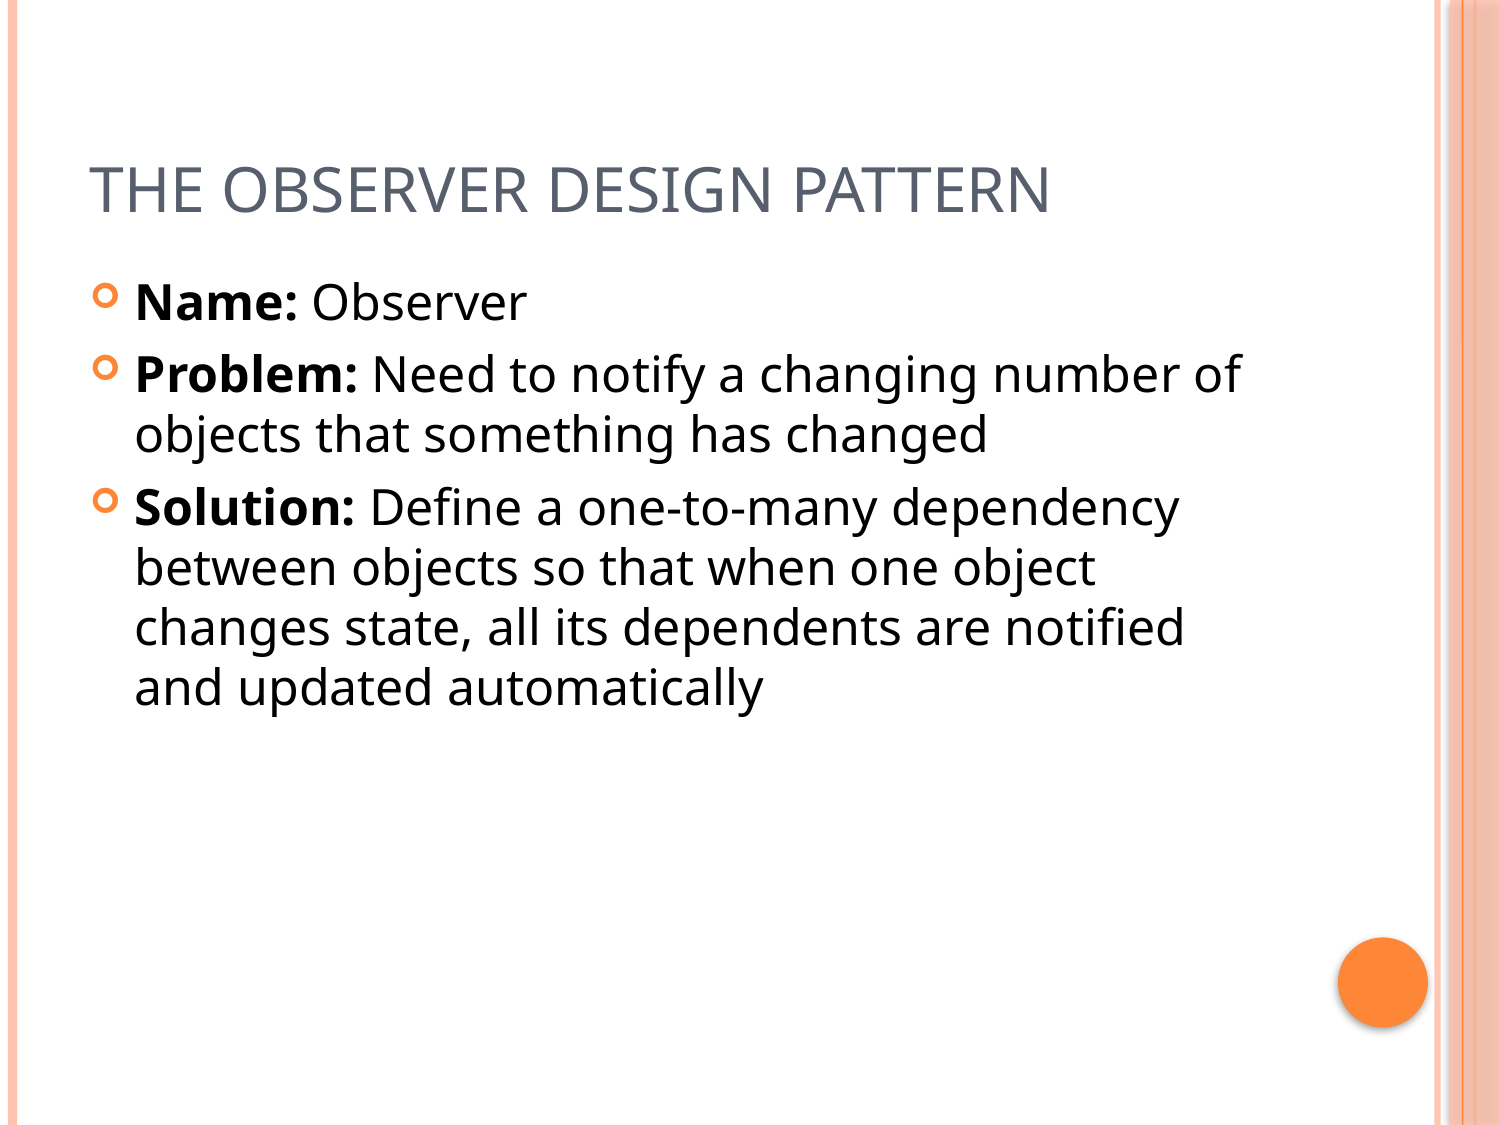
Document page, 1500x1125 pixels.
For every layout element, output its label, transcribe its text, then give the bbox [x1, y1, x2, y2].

title The Observer Design Pattern [75, 45, 1300, 233]
list Name: Observer Problem: Need to notify a changing number of objects that something has changed Solution: Define a one-to-many dependency between objects so that when one object changes state, all its dependents are notified and updated automatically [75, 262, 1300, 1062]
